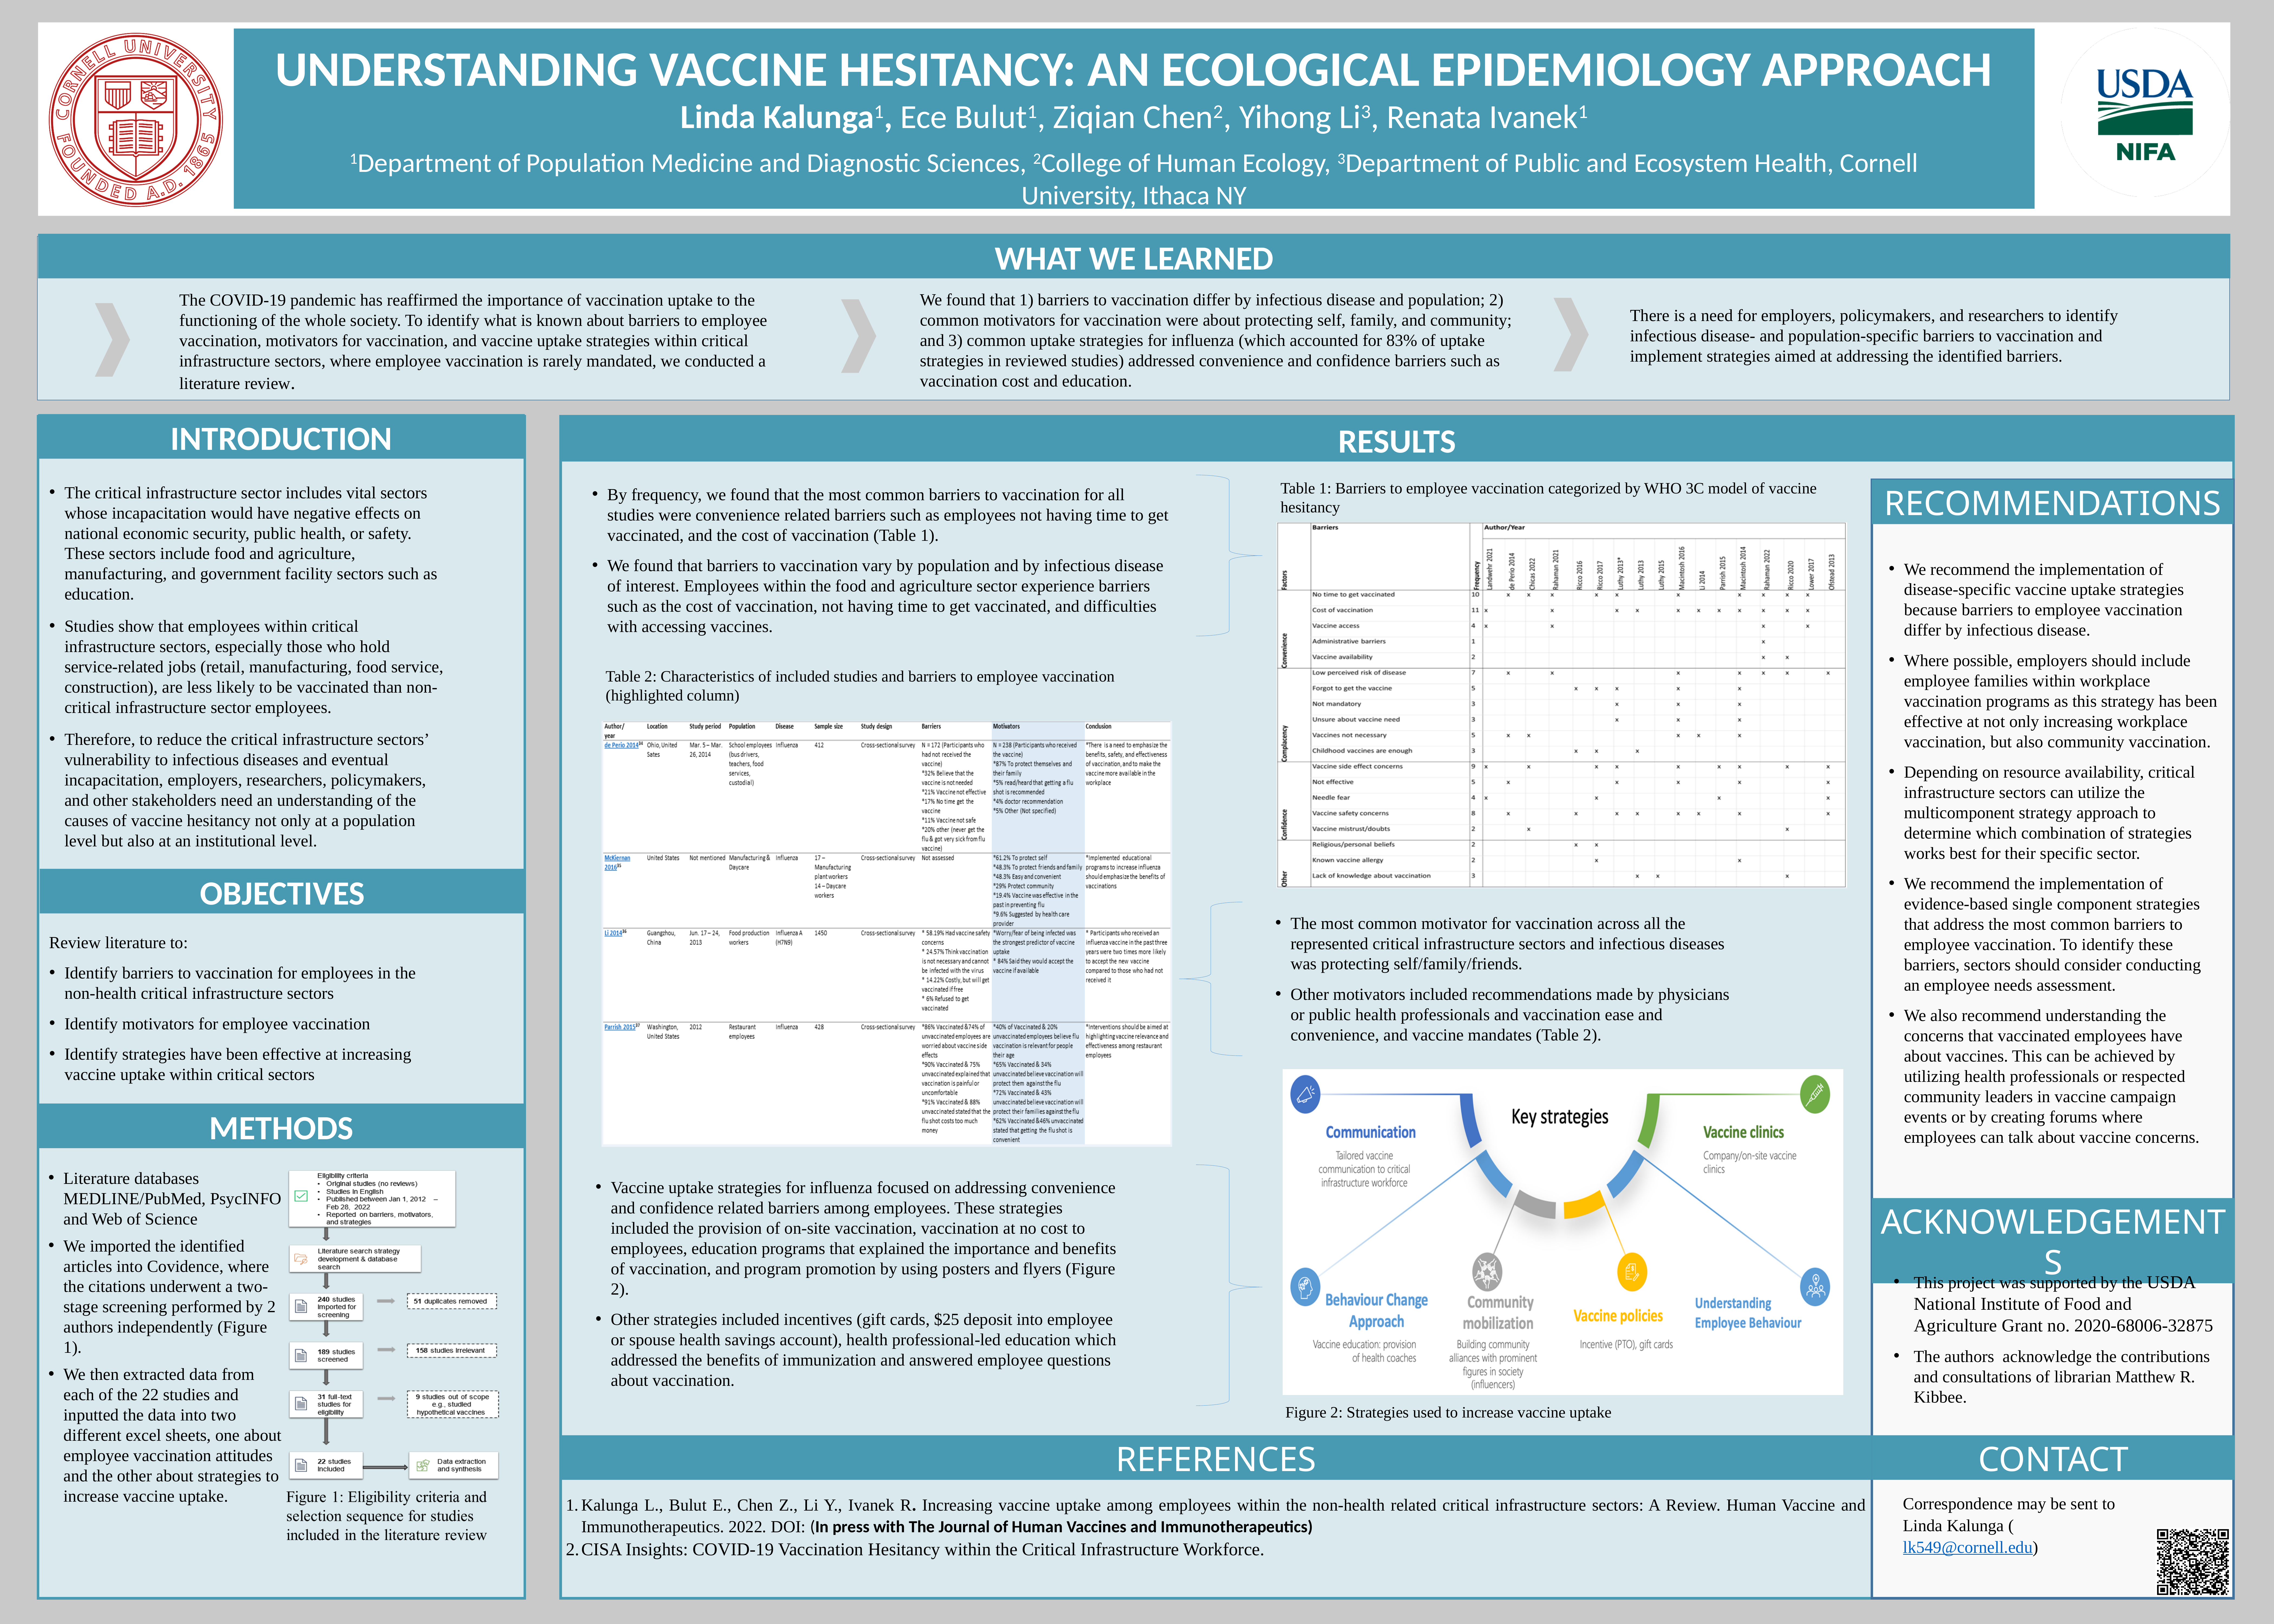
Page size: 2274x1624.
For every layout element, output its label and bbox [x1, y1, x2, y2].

picture [277, 1168, 506, 1553]
picture [2155, 1528, 2230, 1596]
text_box [37, 22, 2235, 1598]
